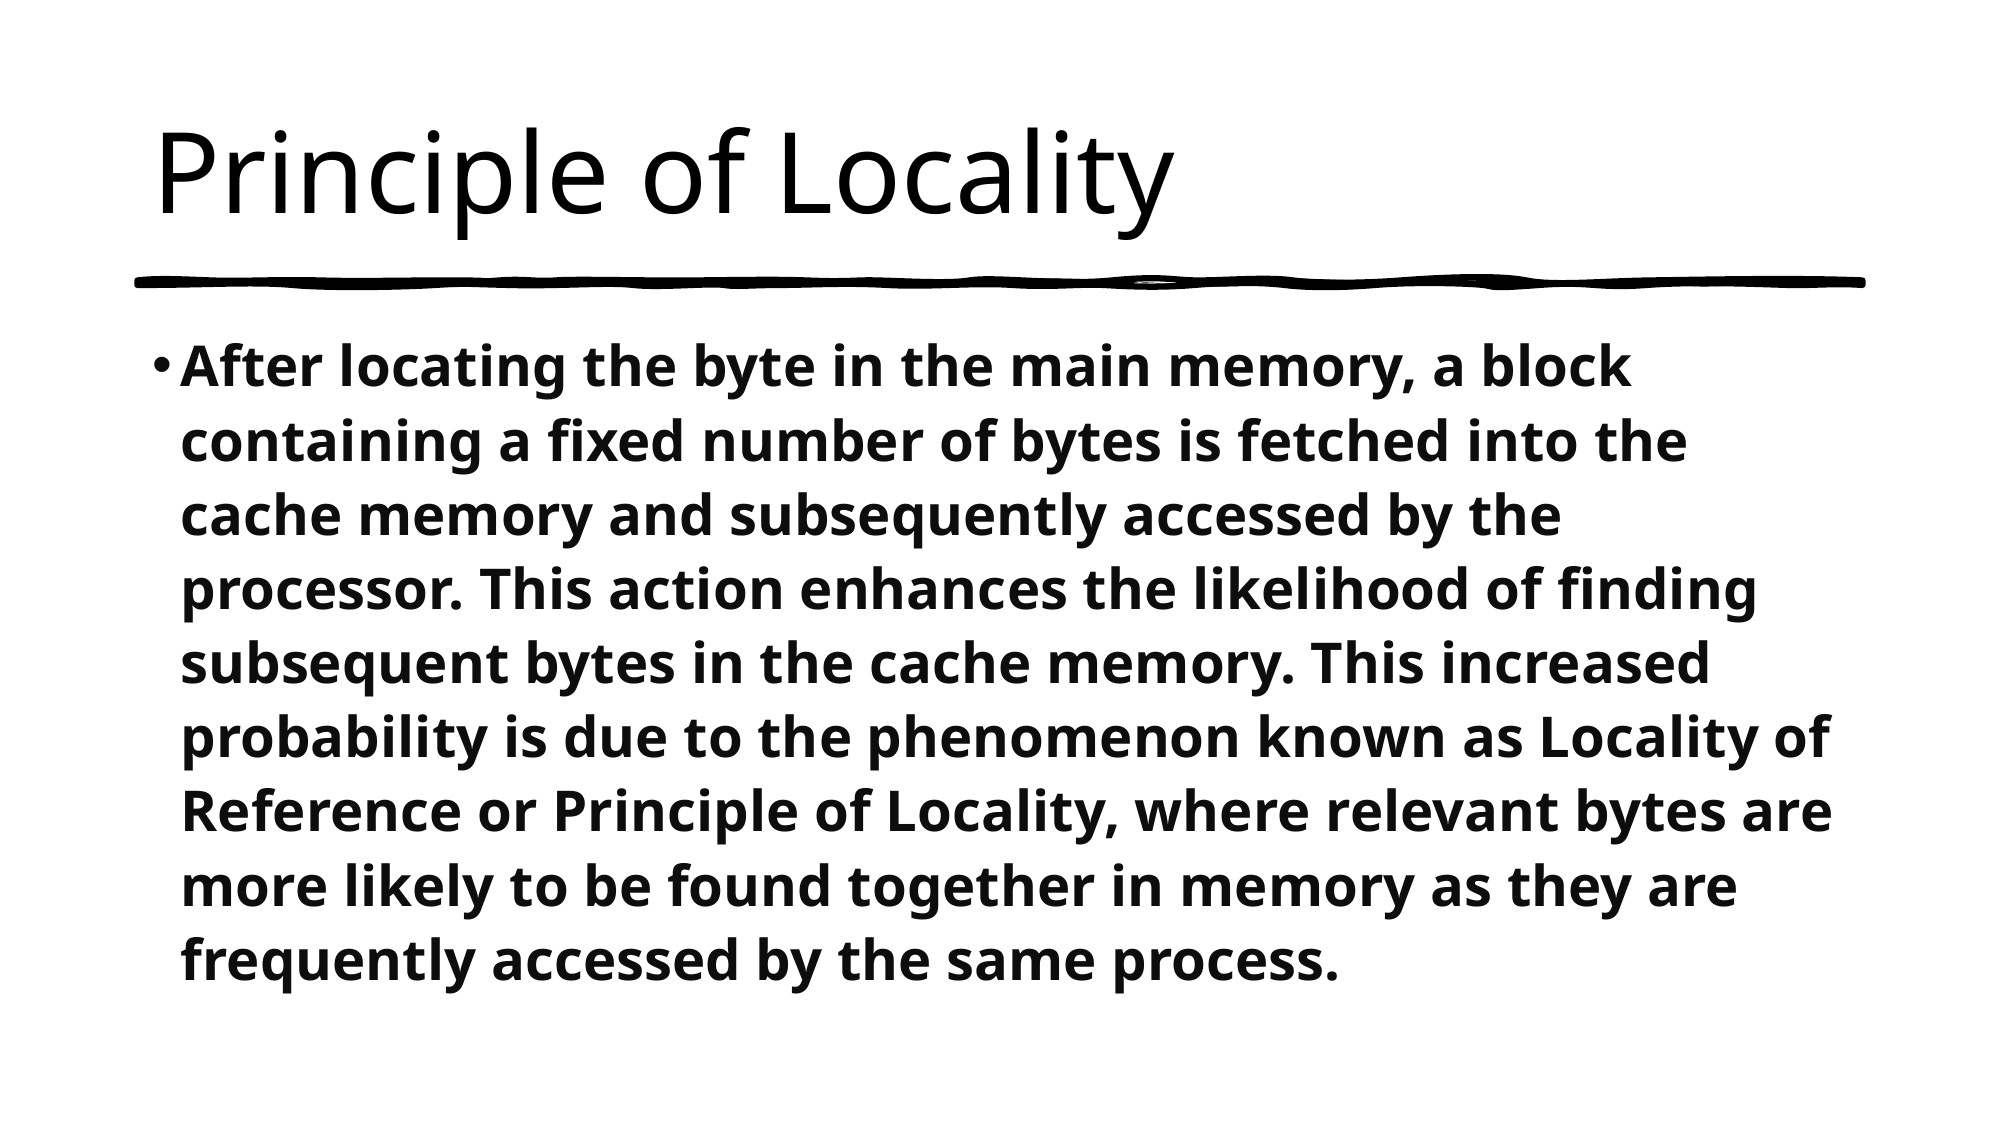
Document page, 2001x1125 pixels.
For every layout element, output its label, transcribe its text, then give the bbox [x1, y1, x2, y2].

title Principle of Locality [137, 59, 1863, 278]
list After locating the byte in the main memory, a block containing a fixed number of bytes is fetched into the cache memory and subsequently accessed by the processor. This action enhances the likelihood of finding subsequent bytes in the cache memory. This increased probability is due to the phenomenon known as Locality of Reference or Principle of Locality, where relevant bytes are more likely to be found together in memory as they are frequently accessed by the same process. [137, 316, 1863, 1014]
